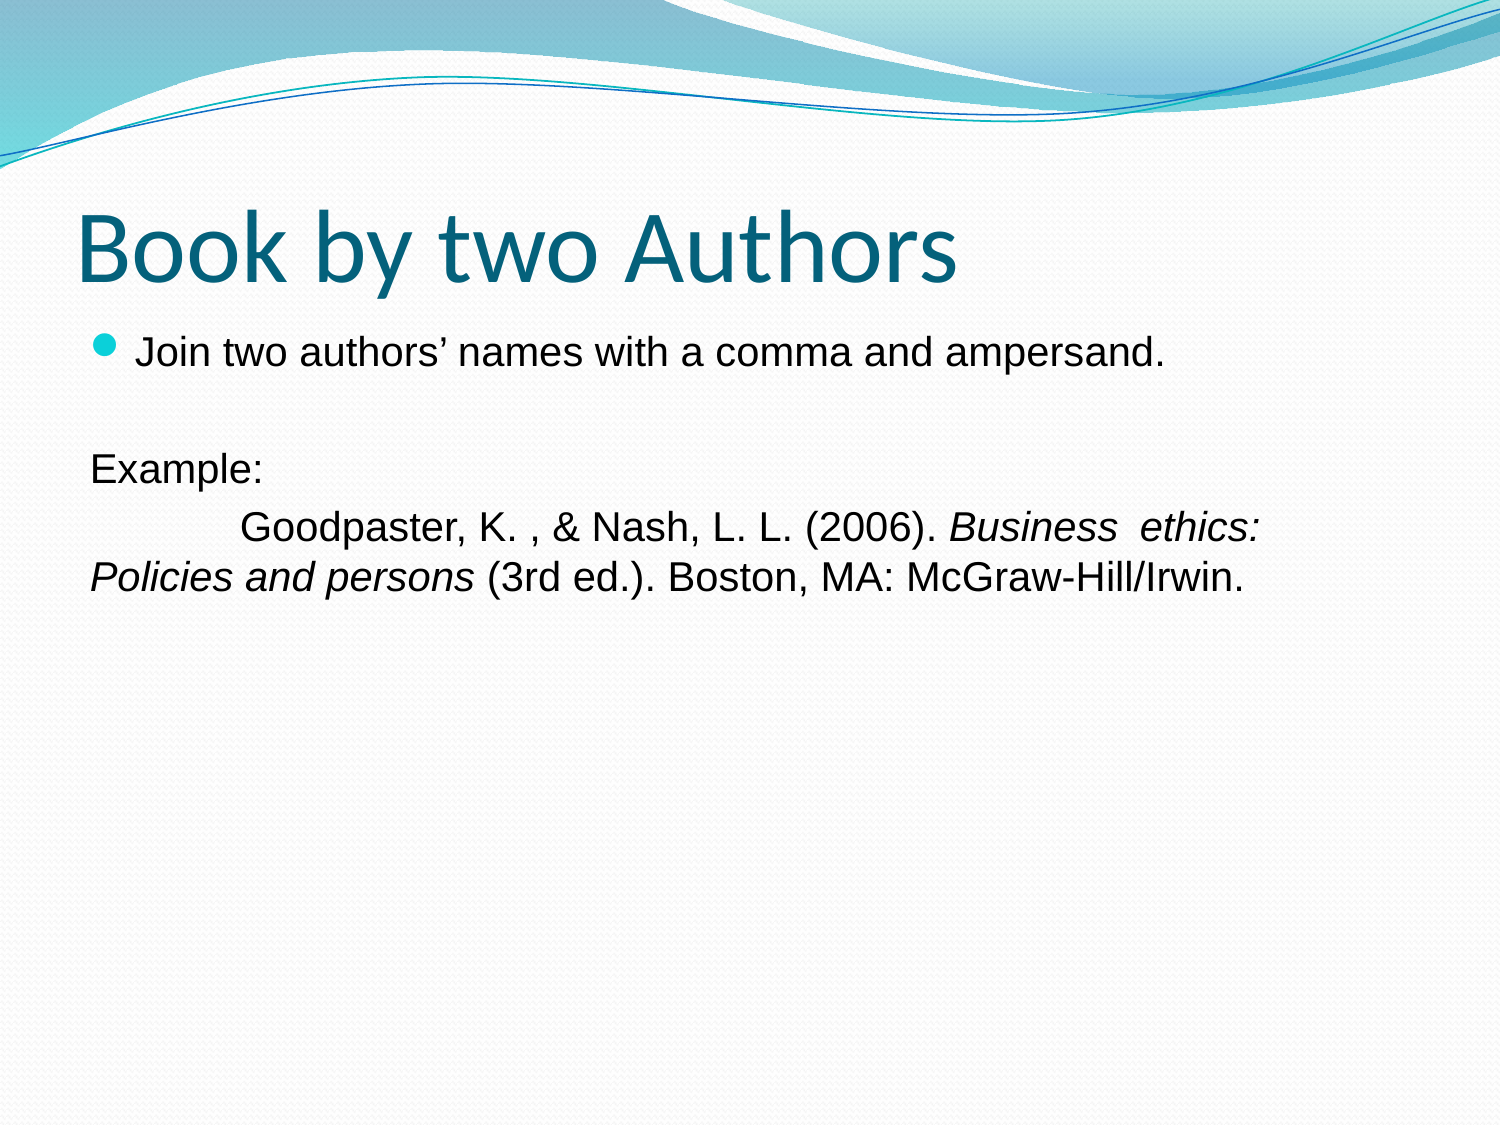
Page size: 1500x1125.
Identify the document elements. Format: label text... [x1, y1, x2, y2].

title Book by two Authors [75, 115, 1425, 303]
list Join two authors’ names with a comma and ampersand. Example: Goodpaster, K. , & Nash, L. L. (2006). Business ethics: Policies and persons (3rd ed.). Boston, MA: McGraw-Hill/Irwin. [75, 317, 1425, 1038]
